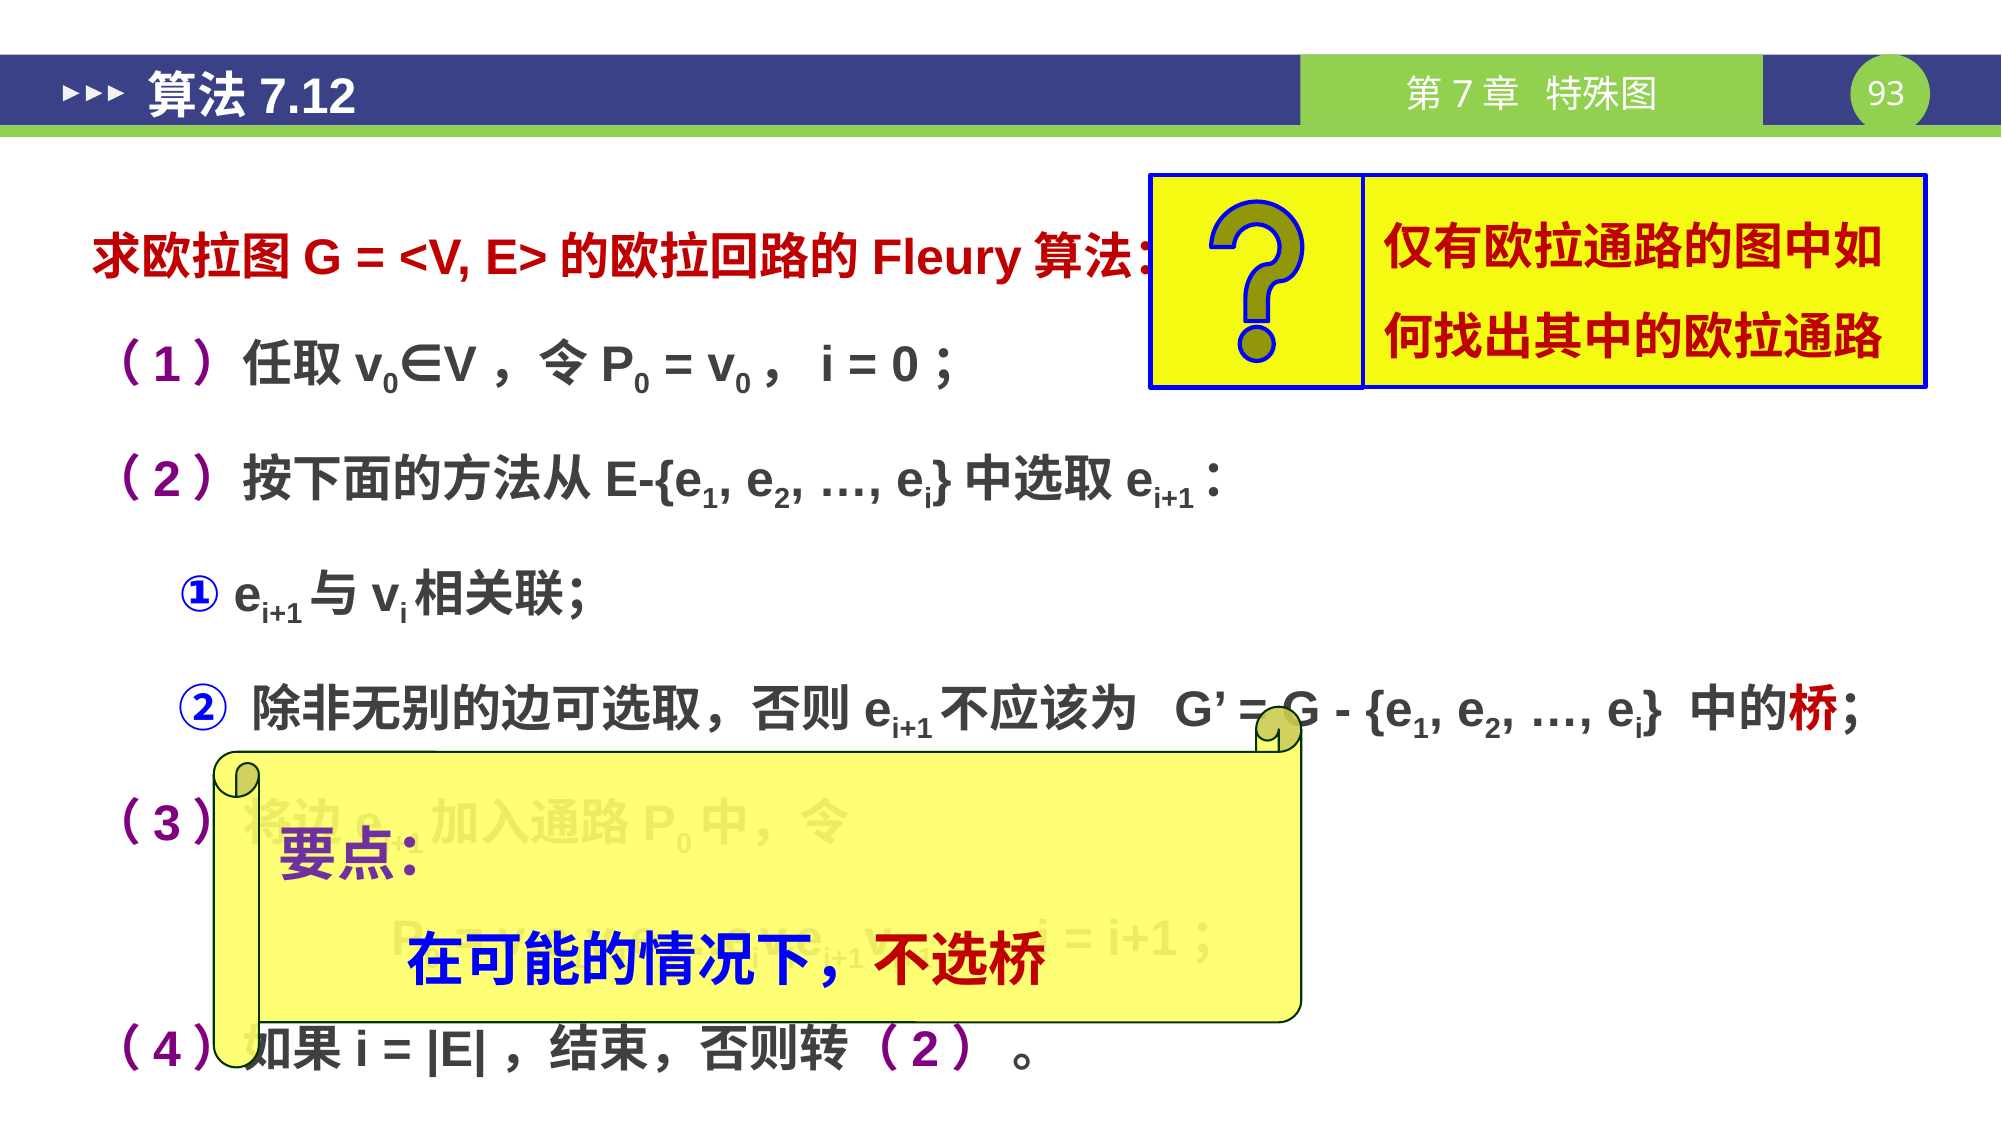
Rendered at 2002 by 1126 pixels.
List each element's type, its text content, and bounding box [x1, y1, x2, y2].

text_box 要点： 在可能的情况下，不选桥 [213, 706, 1302, 1068]
list 求欧拉图G = <V, E>的欧拉回路的Fleury算法： （1）任取v0∈V，令P0 = v0，i = 0； （2）按下面的方法从E-{e1, e2, …, ei}中选取ei+1： ① ei+1与vi相关联； ② 除非无别的边可选取，否则ei+1不应该为 G’ = G - {e1, e2, …, ei} 中的桥； （3）将边ei+1加入通路P0中，令 P0 = v0e1v1e2…eiviei+1vi+1， i = i+1； （4）如果i = |E|，结束，否则转（2） 。 [71, 184, 1946, 1095]
text_box [1148, 173, 1365, 390]
text_box 仅有欧拉通路的图中如何找出其中的欧拉通路 [1365, 174, 1926, 388]
title 算法7.12 [127, 57, 1388, 129]
